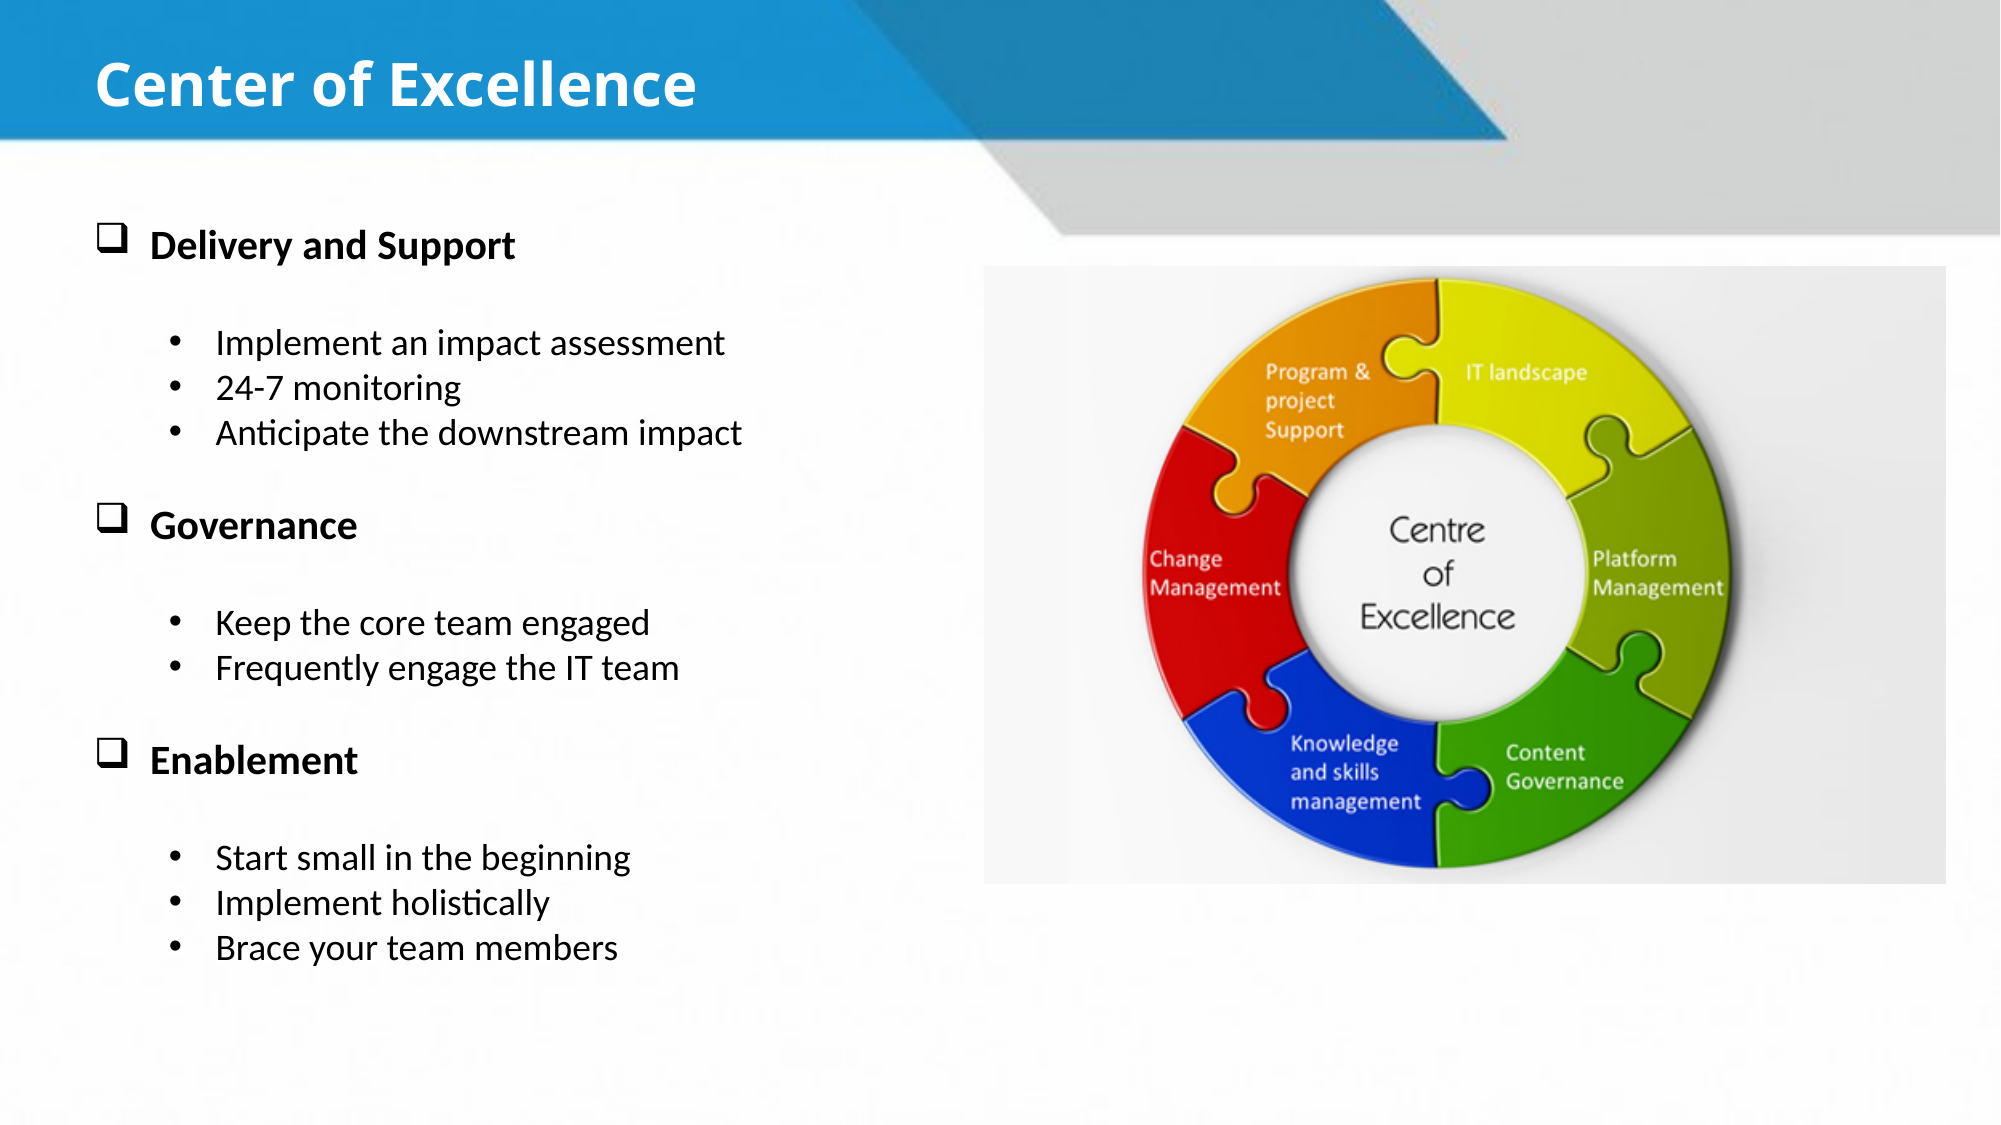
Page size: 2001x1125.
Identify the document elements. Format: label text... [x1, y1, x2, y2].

title Center of Excellence [79, 27, 849, 148]
text_box Delivery and Support Implement an impact assessment 24-7 monitoring Anticipate the downstream impact Governance Keep the core team engaged Frequently engage the IT team Enablement Start small in the beginning Implement holistically Brace your team members [79, 165, 849, 976]
picture [0, 0, 2001, 1125]
